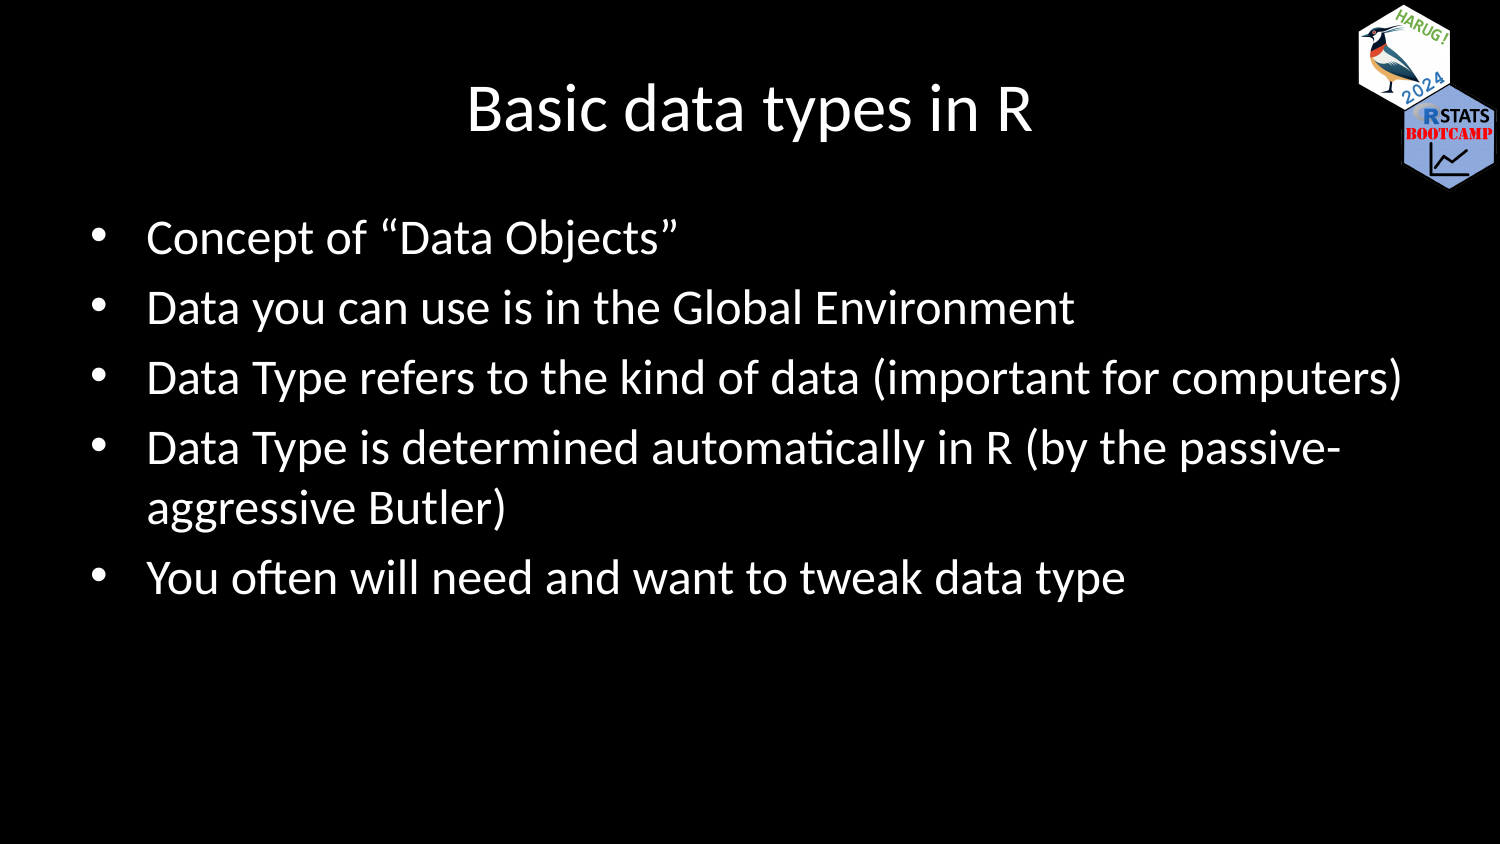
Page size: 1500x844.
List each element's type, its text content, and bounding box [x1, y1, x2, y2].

list Concept of “Data Objects” Data you can use is in the Global Environment Data Type refers to the kind of data (important for computers) Data Type is determined automatically in R (by the passive-aggressive Butler) You often will need and want to tweak data type [75, 196, 1425, 754]
picture [1355, 1, 1500, 193]
title Basic data types in R [75, 33, 1425, 175]
